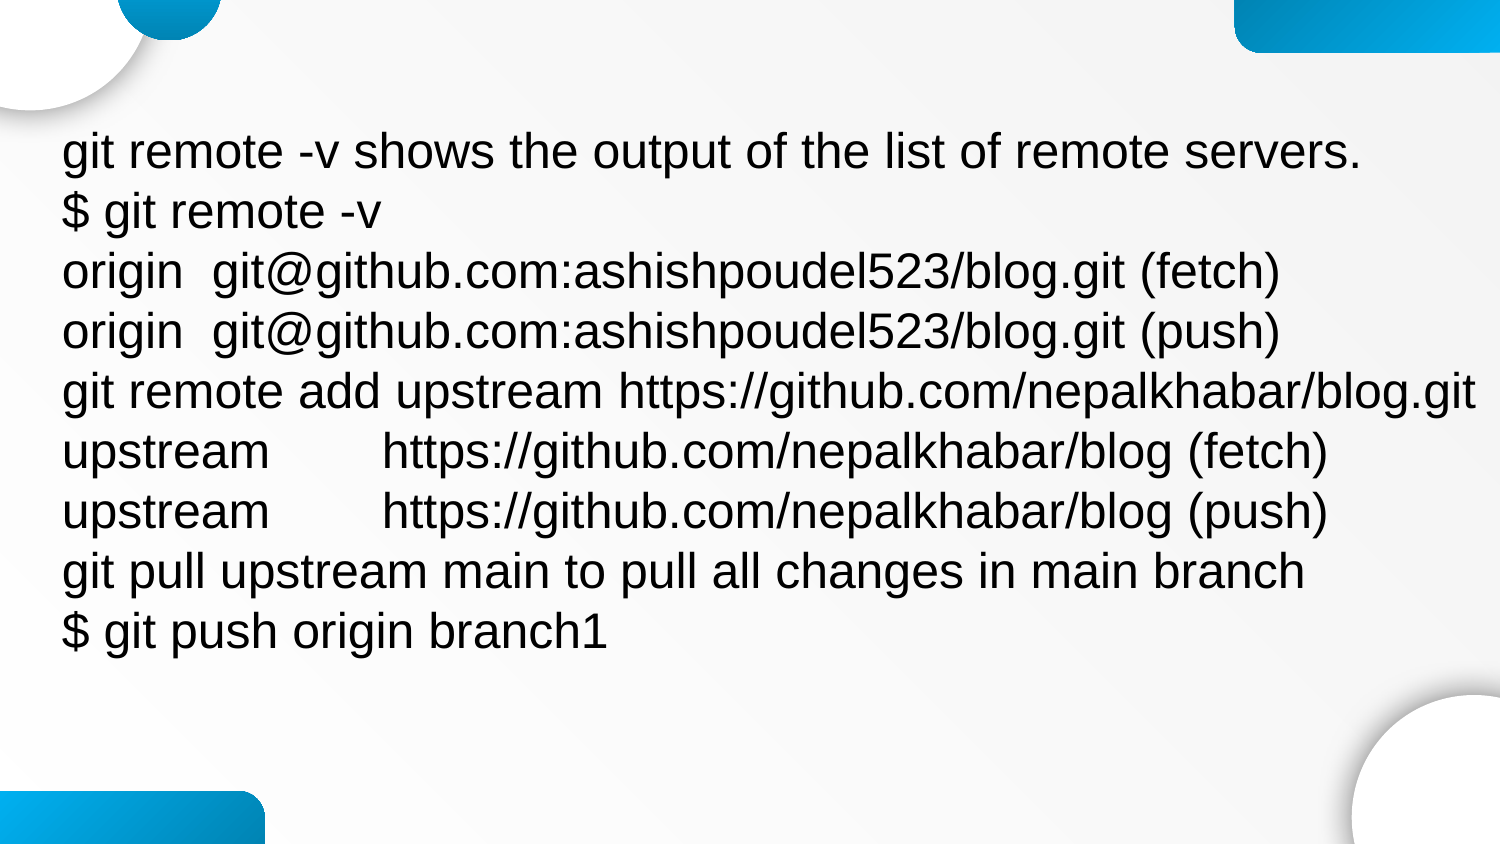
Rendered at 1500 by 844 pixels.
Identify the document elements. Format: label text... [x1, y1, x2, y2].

text_box git remote -v shows the output of the list of remote servers. $ git remote -v origin git@github.com:ashishpoudel523/blog.git (fetch) origin git@github.com:ashishpoudel523/blog.git (push) git remote add upstream https://github.com/nepalkhabar/blog.git upstream https://github.com/nepalkhabar/blog (fetch) upstream https://github.com/nepalkhabar/blog (push) git pull upstream main to pull all changes in main branch $ git push origin branch1 [47, 111, 1492, 727]
